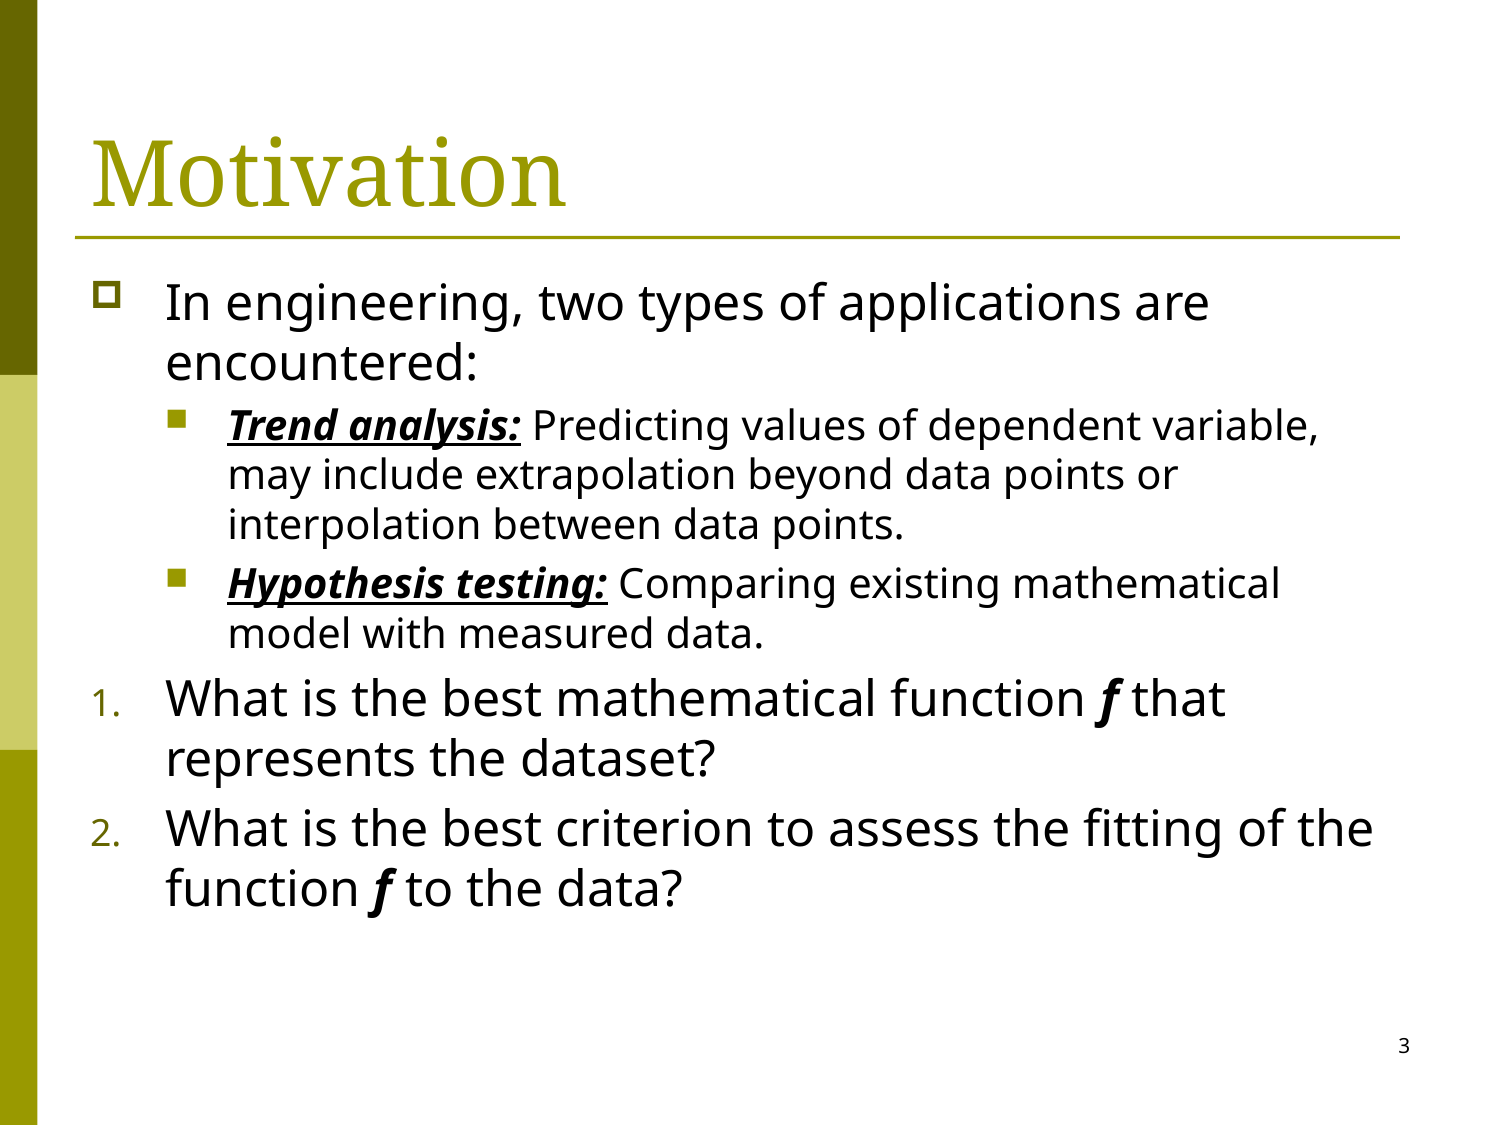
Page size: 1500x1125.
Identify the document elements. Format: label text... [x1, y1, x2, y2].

slide_number 3 [1074, 1024, 1426, 1101]
title Motivation [75, 45, 1425, 233]
list In engineering, two types of applications are encountered: Trend analysis: Predicting values of dependent variable, may include extrapolation beyond data points or interpolation between data points. Hypothesis testing: Comparing existing mathematical model with measured data. What is the best mathematical function f that represents the dataset? What is the best criterion to assess the fitting of the function f to the data? [75, 262, 1425, 1006]
